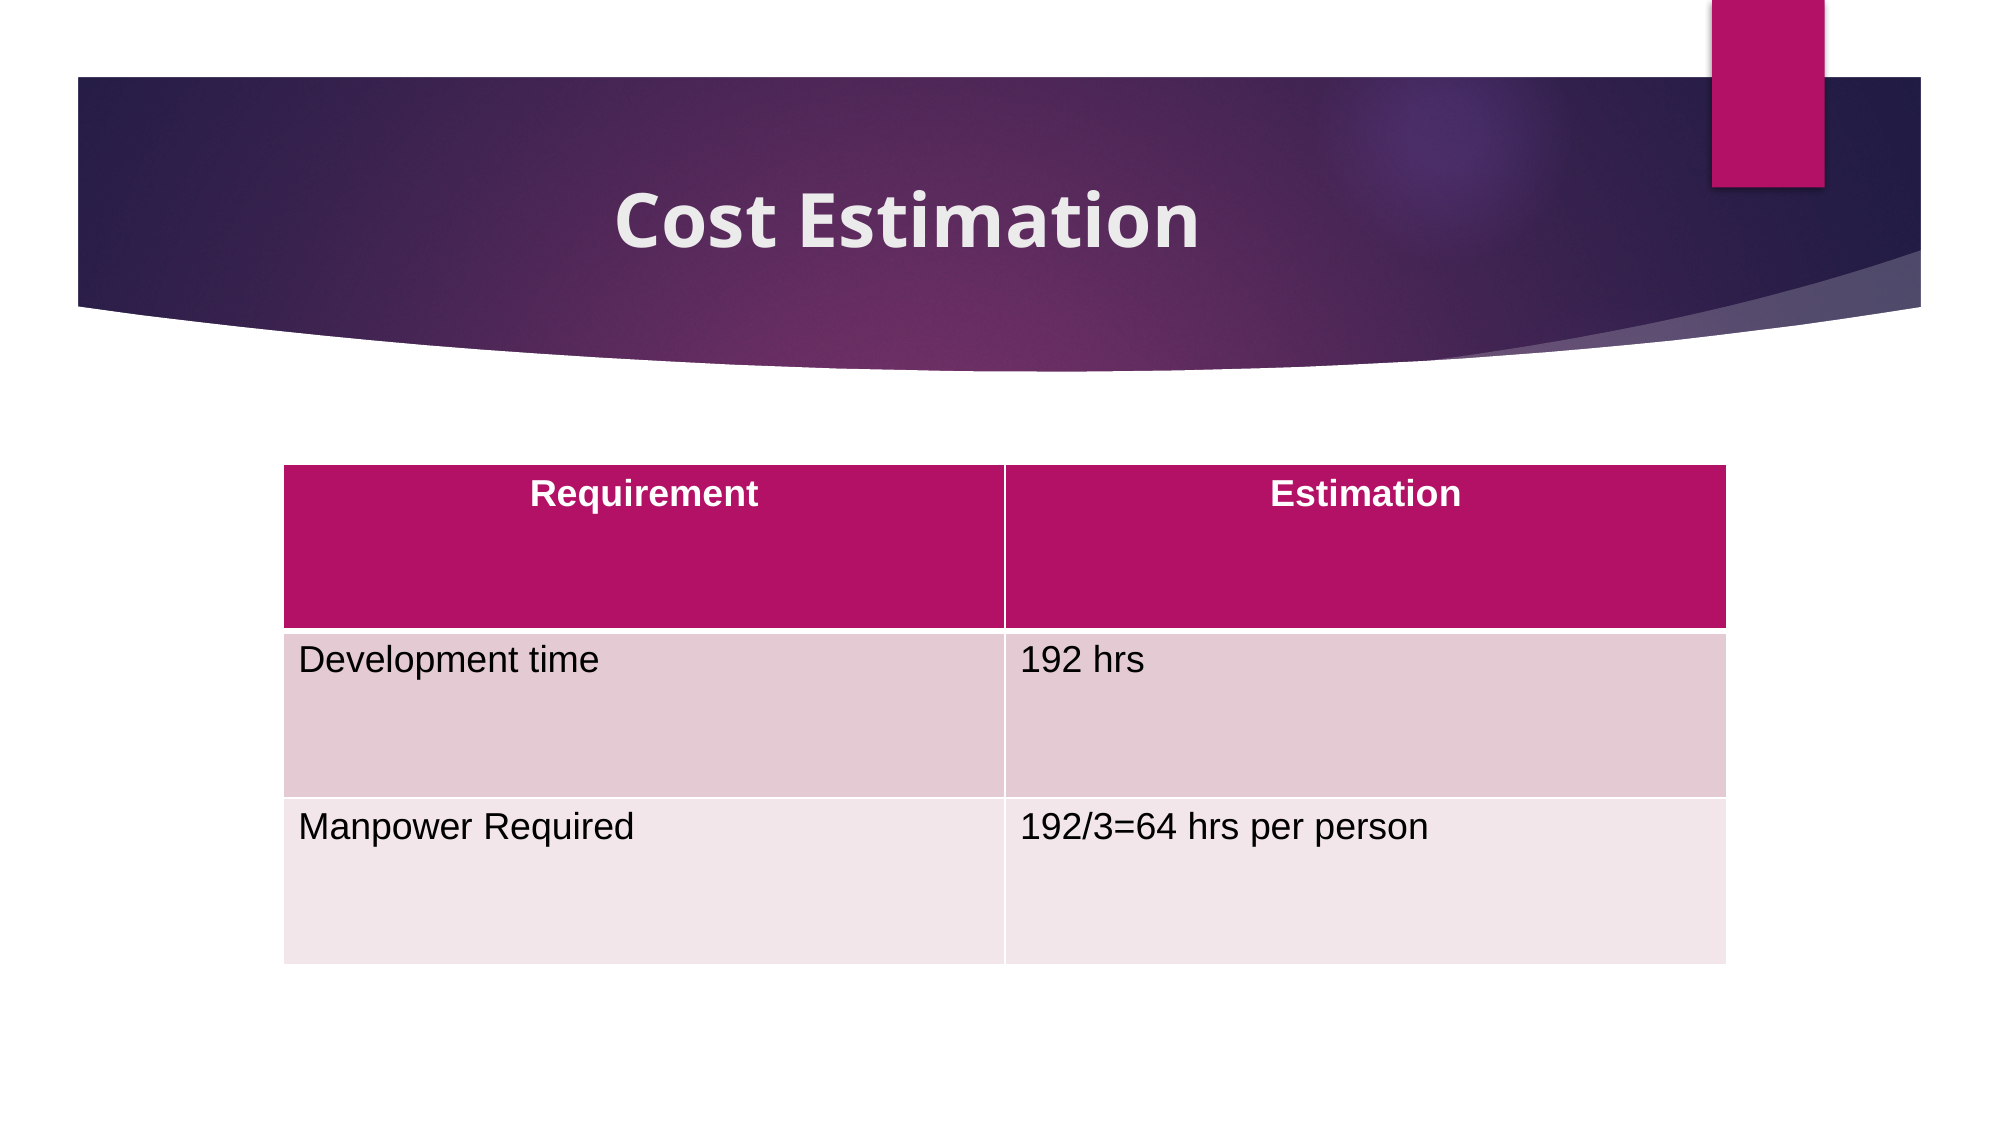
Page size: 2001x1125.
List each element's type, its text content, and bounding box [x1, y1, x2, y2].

table_header Requirement [284, 465, 1004, 628]
table_cell 192 hrs [1006, 634, 1726, 797]
table_cell 192/3=64 hrs per person [1006, 799, 1726, 964]
title Cost Estimation [189, 159, 1627, 276]
table_cell Development time [284, 634, 1004, 797]
picture [79, 78, 1920, 371]
table_cell Manpower Required [284, 799, 1004, 964]
table_header Estimation [1006, 465, 1726, 628]
